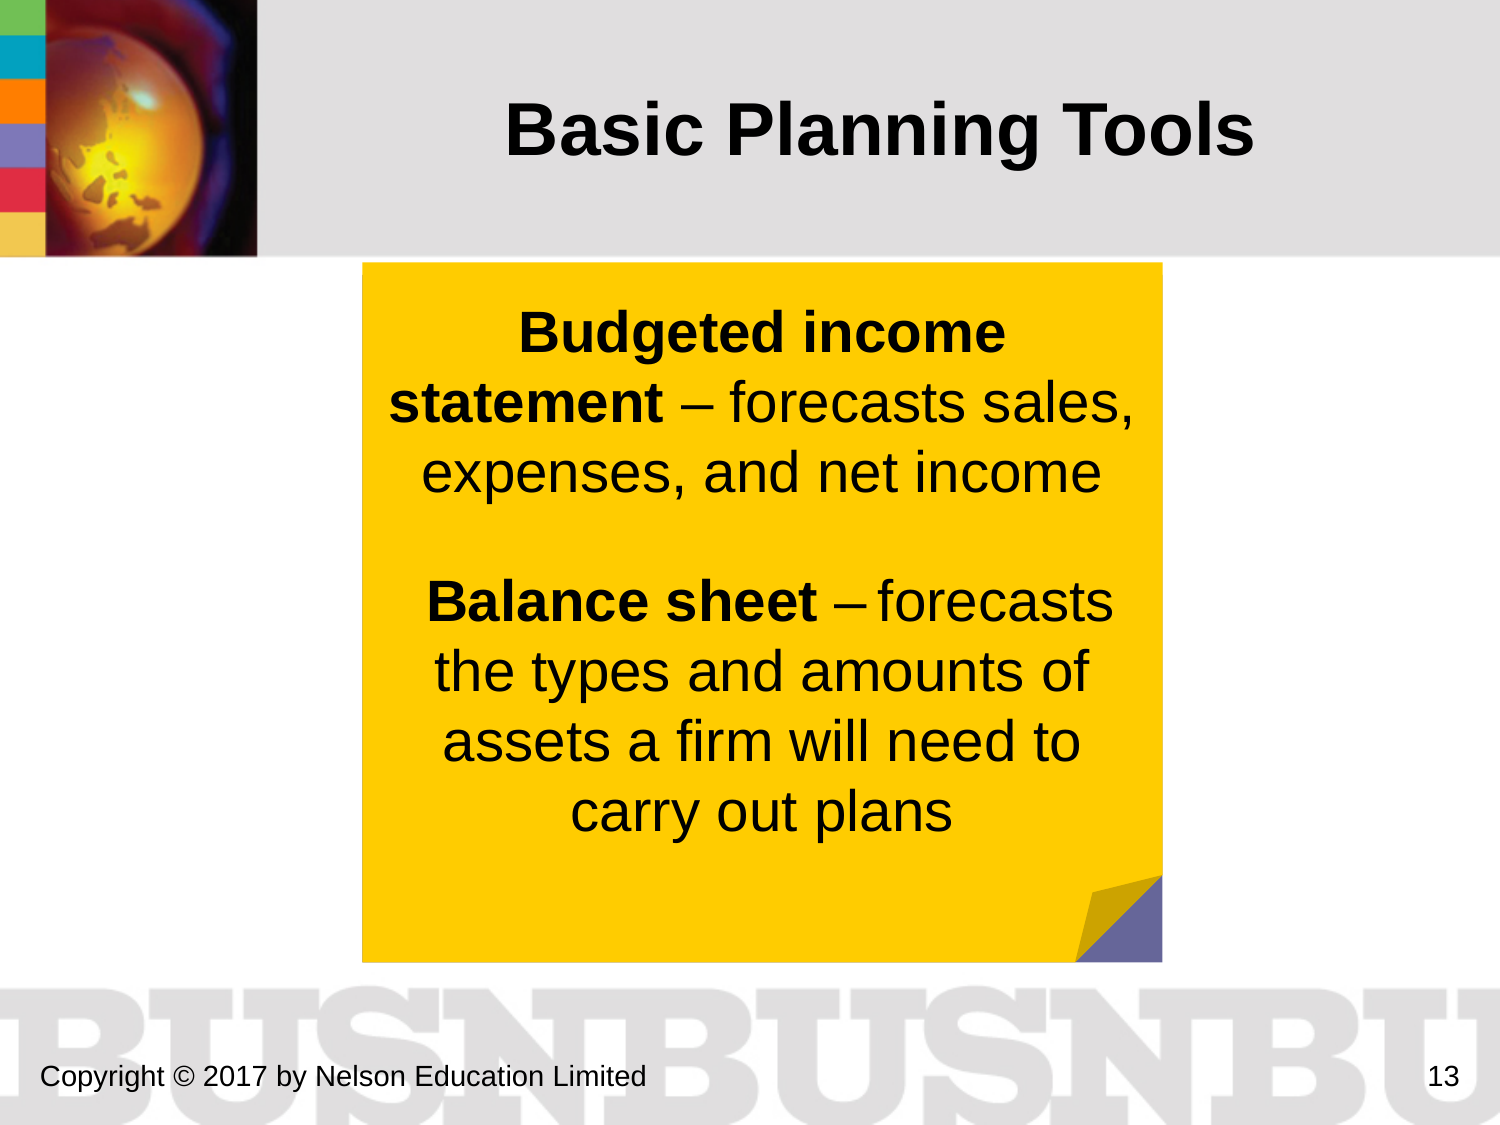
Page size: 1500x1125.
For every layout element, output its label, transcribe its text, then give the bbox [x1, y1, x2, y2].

text_box Budgeted income statement – forecasts sales, expenses, and net income Balance sheet – forecasts the types and amounts of assets a firm will need to carry out plans [362, 262, 1163, 963]
title Basic Planning Tools [262, 0, 1500, 251]
picture [0, 0, 1500, 1125]
footer Copyright © 2017 by Nelson Education Limited [24, 1050, 900, 1125]
text_box [1076, 876, 1163, 963]
slide_number 13 [1162, 1050, 1475, 1125]
